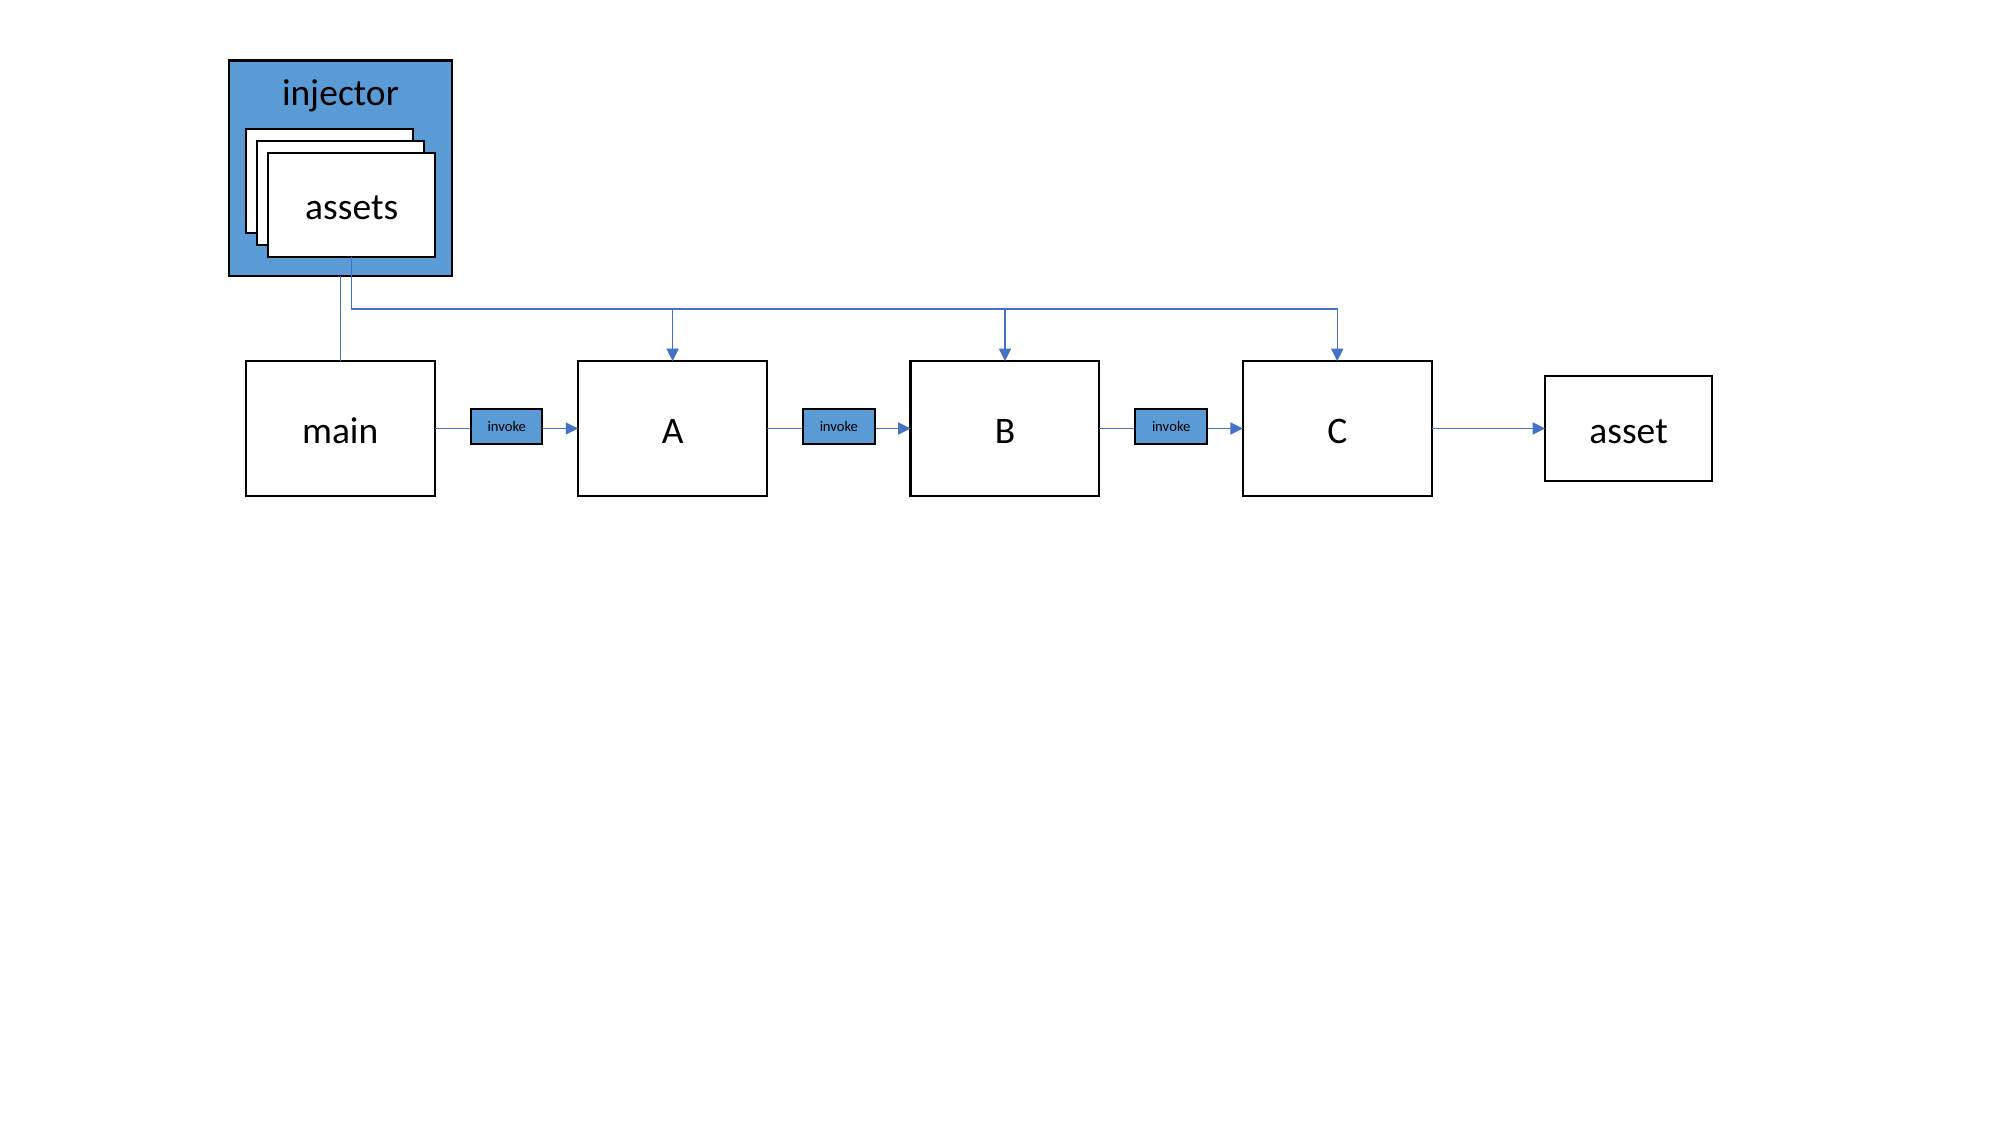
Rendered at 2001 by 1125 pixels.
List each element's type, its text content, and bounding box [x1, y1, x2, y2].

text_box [792, 0, 897, 802]
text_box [460, 148, 565, 470]
text_box C [1242, 360, 1433, 497]
text_box injector [228, 59, 453, 277]
text_box B [909, 360, 1100, 497]
text_box main [245, 360, 436, 497]
text_box asset [1544, 375, 1713, 482]
text_box invoke [1134, 429, 1208, 445]
text_box A [731, 360, 768, 497]
text_box invoke [1134, 408, 1208, 428]
text_box A [577, 360, 626, 497]
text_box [626, 0, 731, 636]
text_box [246, 129, 436, 257]
